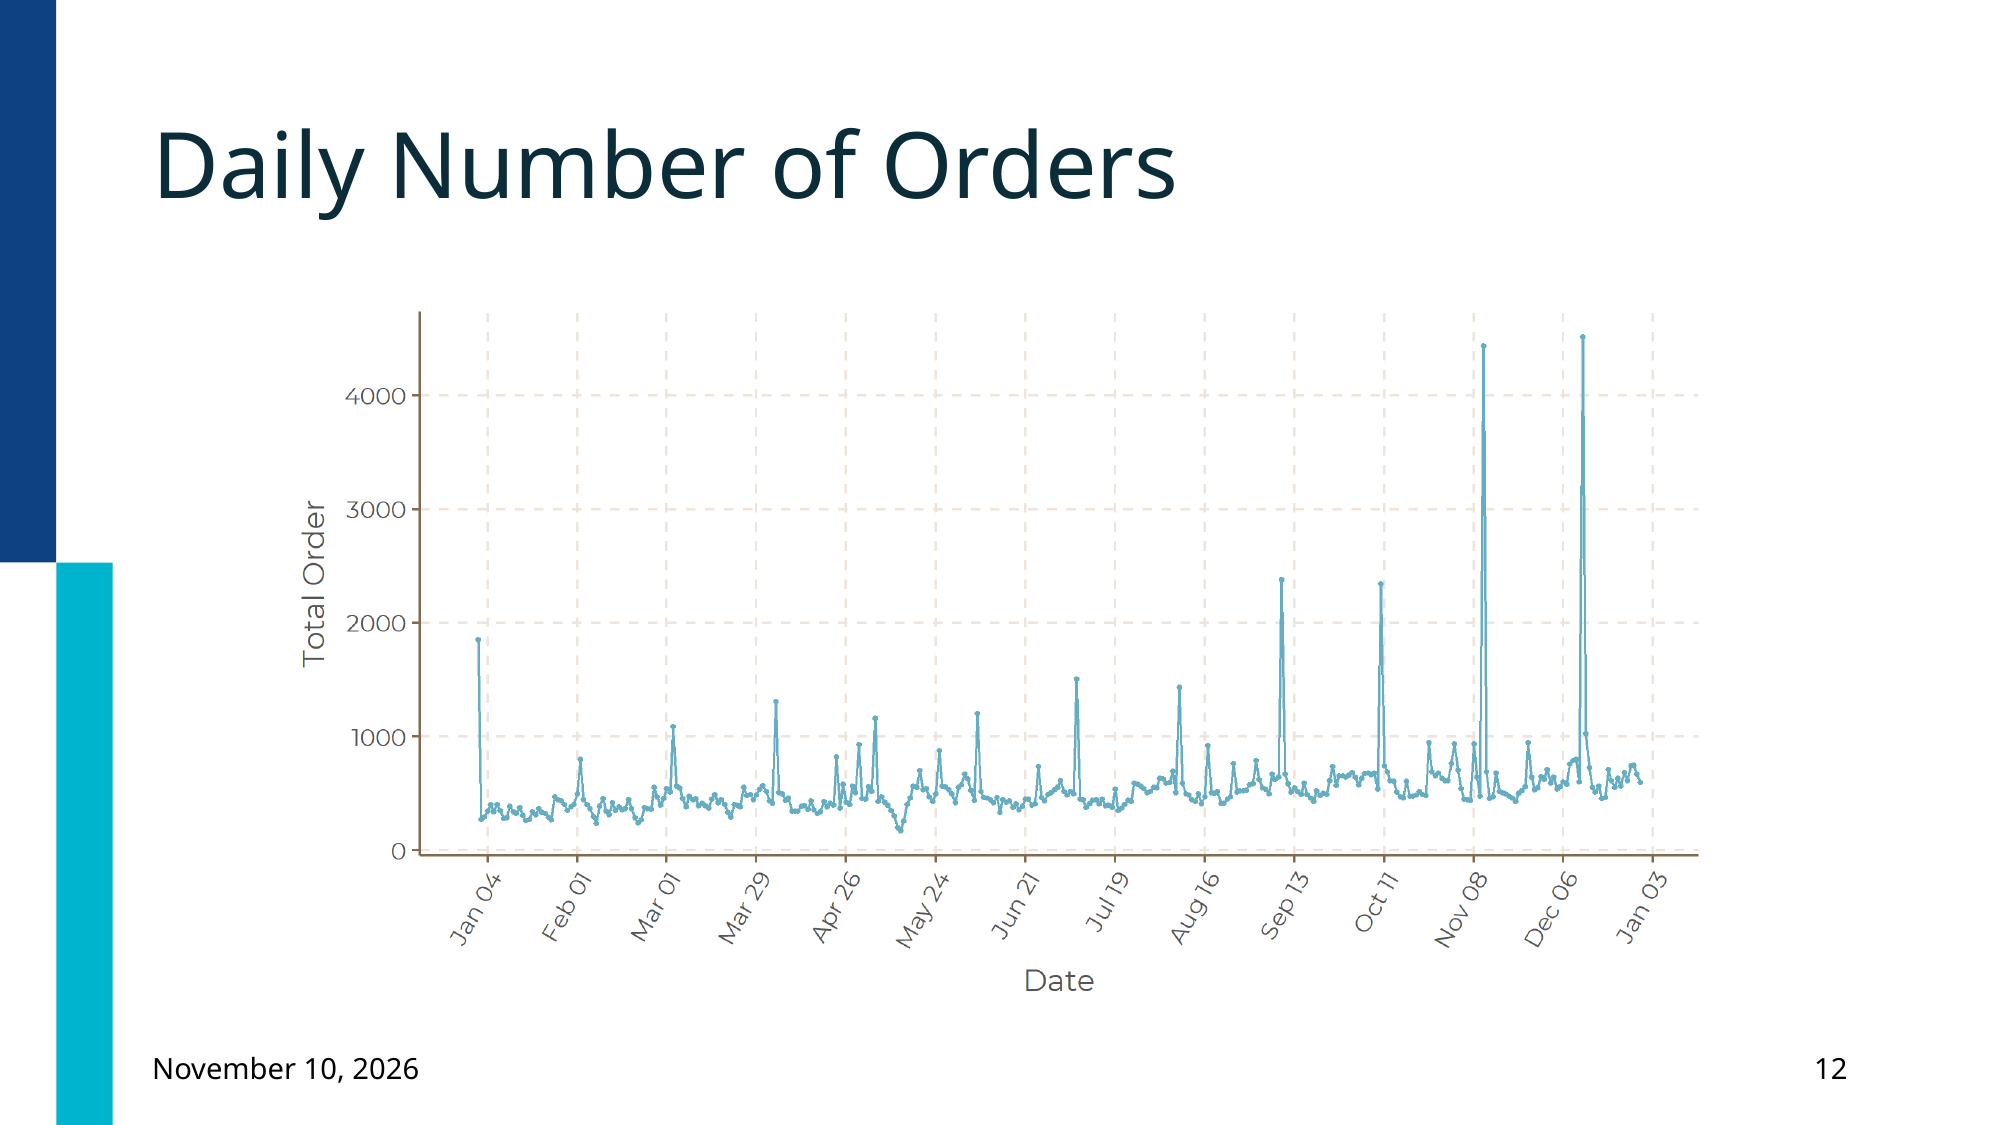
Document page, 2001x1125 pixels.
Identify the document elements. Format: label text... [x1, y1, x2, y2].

picture [287, 297, 1713, 1011]
title Daily Number of Orders [137, 59, 1863, 278]
